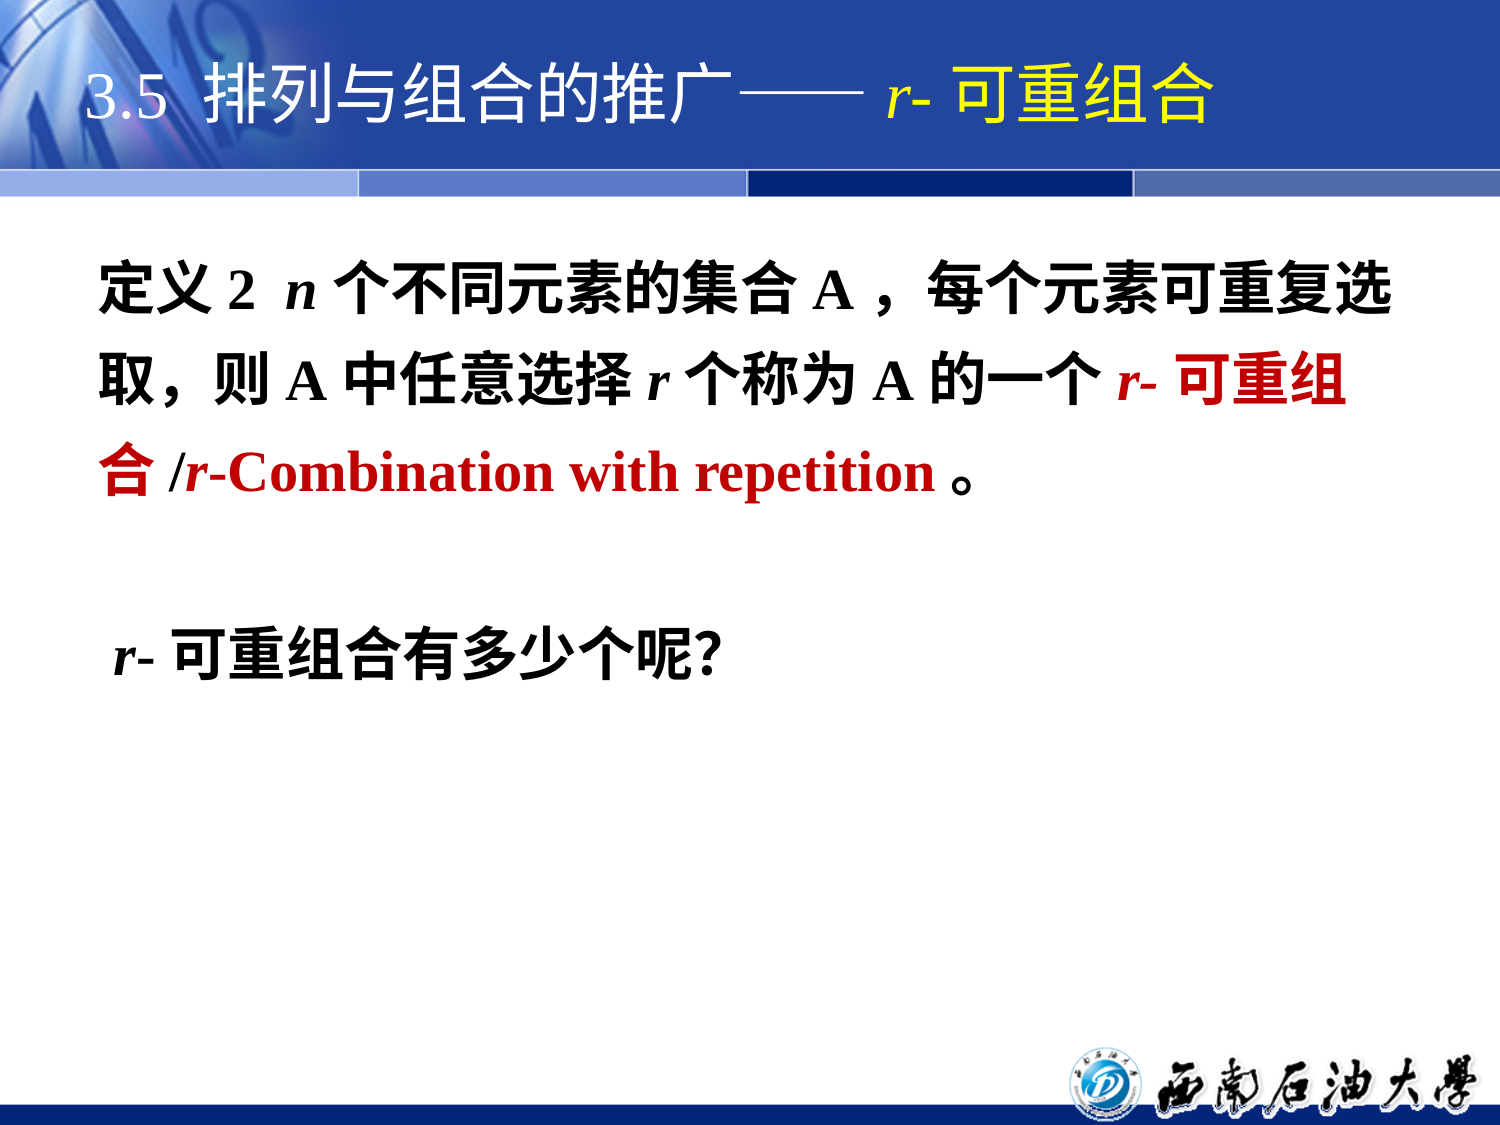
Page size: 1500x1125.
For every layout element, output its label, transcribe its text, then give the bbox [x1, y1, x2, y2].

picture [0, 0, 1500, 1125]
text_box r-可重组合有多少个呢？ [98, 609, 767, 695]
text_box 3.5 排列与组合的推广——r-可重组合 [70, 23, 1390, 161]
list 定义2 n个不同元素的集合A，每个元素可重复选取，则A中任意选择r个称为A的一个r-可重组合/r-Combination with repetition。 [81, 222, 1420, 516]
